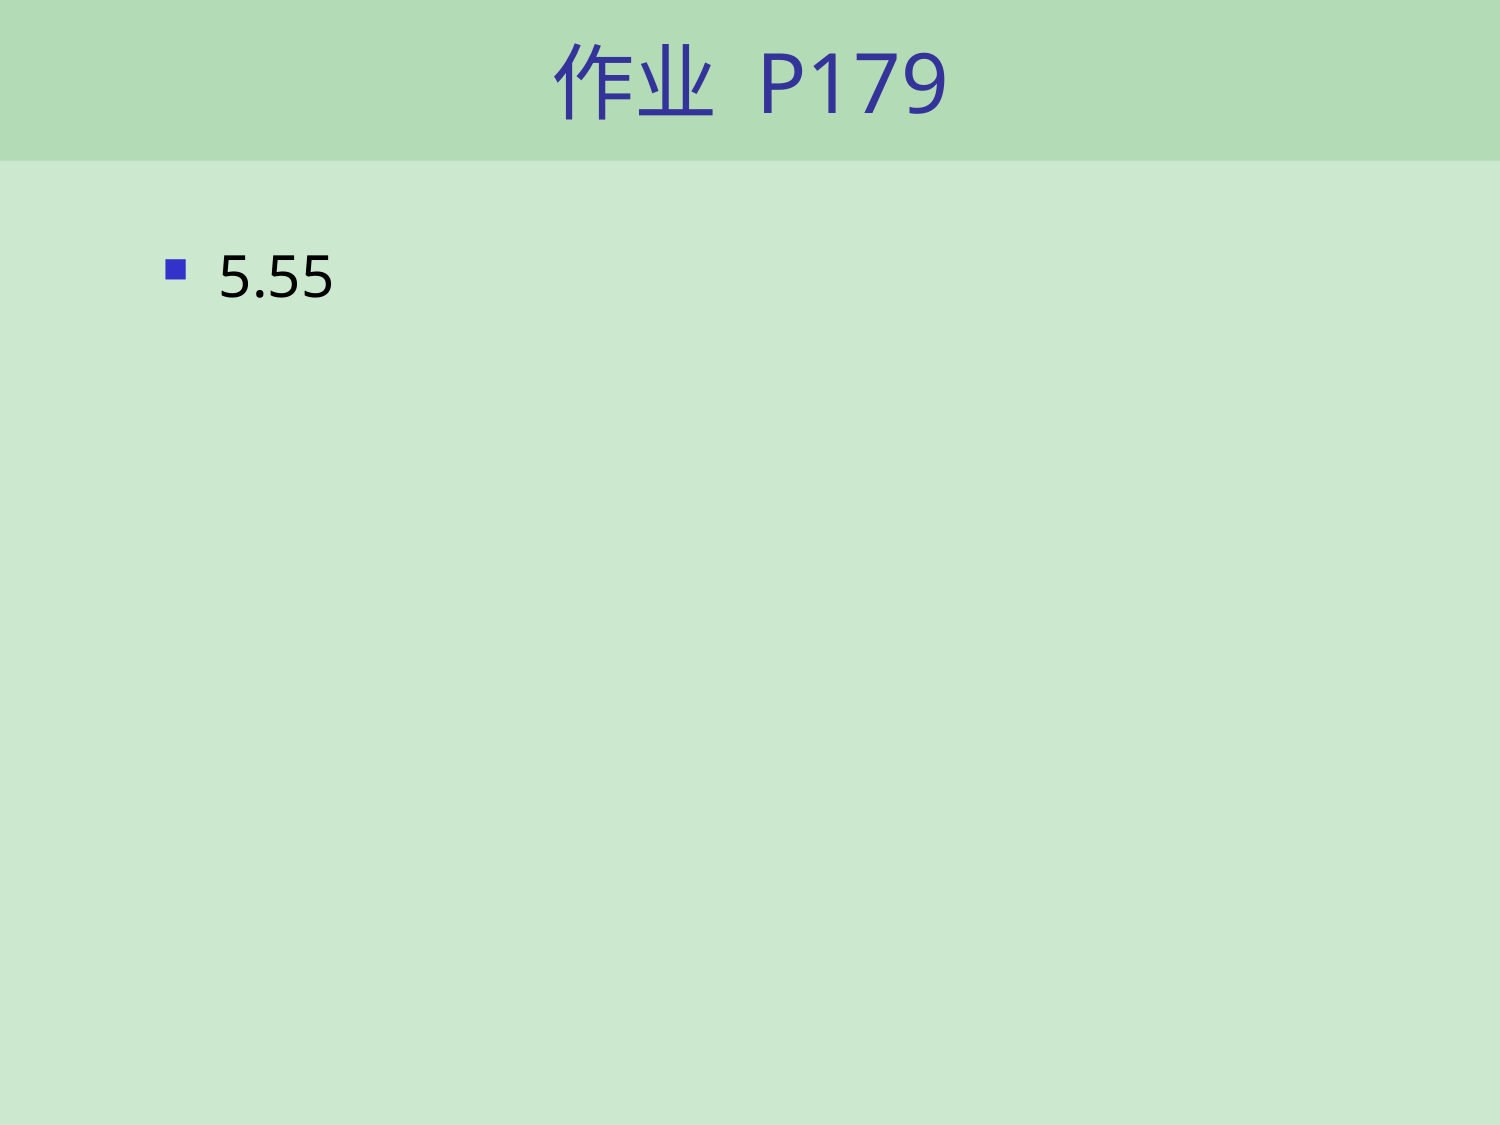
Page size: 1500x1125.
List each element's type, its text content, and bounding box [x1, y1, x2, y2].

title 作业 P179 [17, 11, 1483, 149]
list 5.55 [147, 231, 1152, 787]
